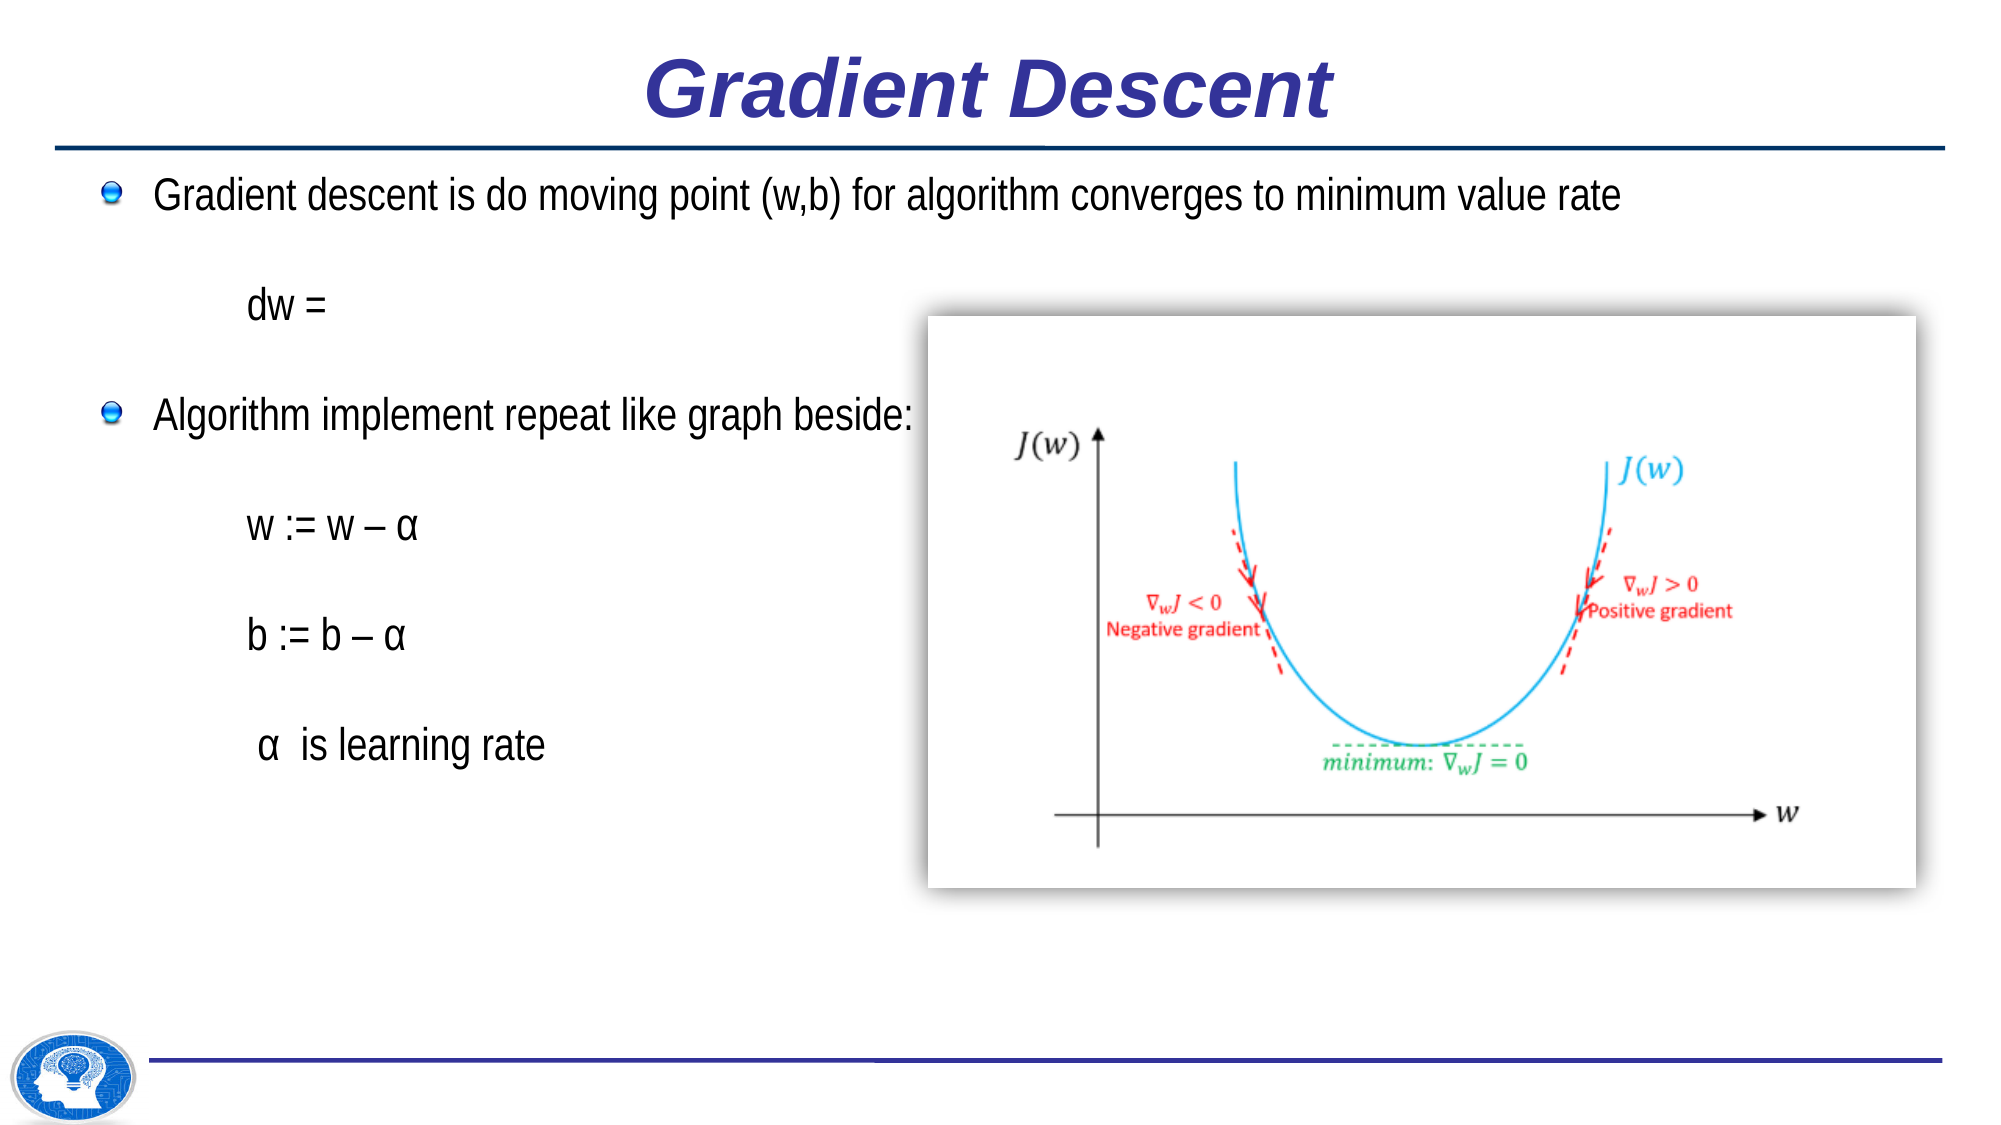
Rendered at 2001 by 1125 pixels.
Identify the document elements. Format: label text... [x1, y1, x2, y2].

picture [0, 1030, 149, 1125]
picture [96, 397, 126, 427]
picture [96, 177, 126, 207]
title Gradient Descent [54, 30, 1946, 142]
picture [928, 316, 1917, 888]
